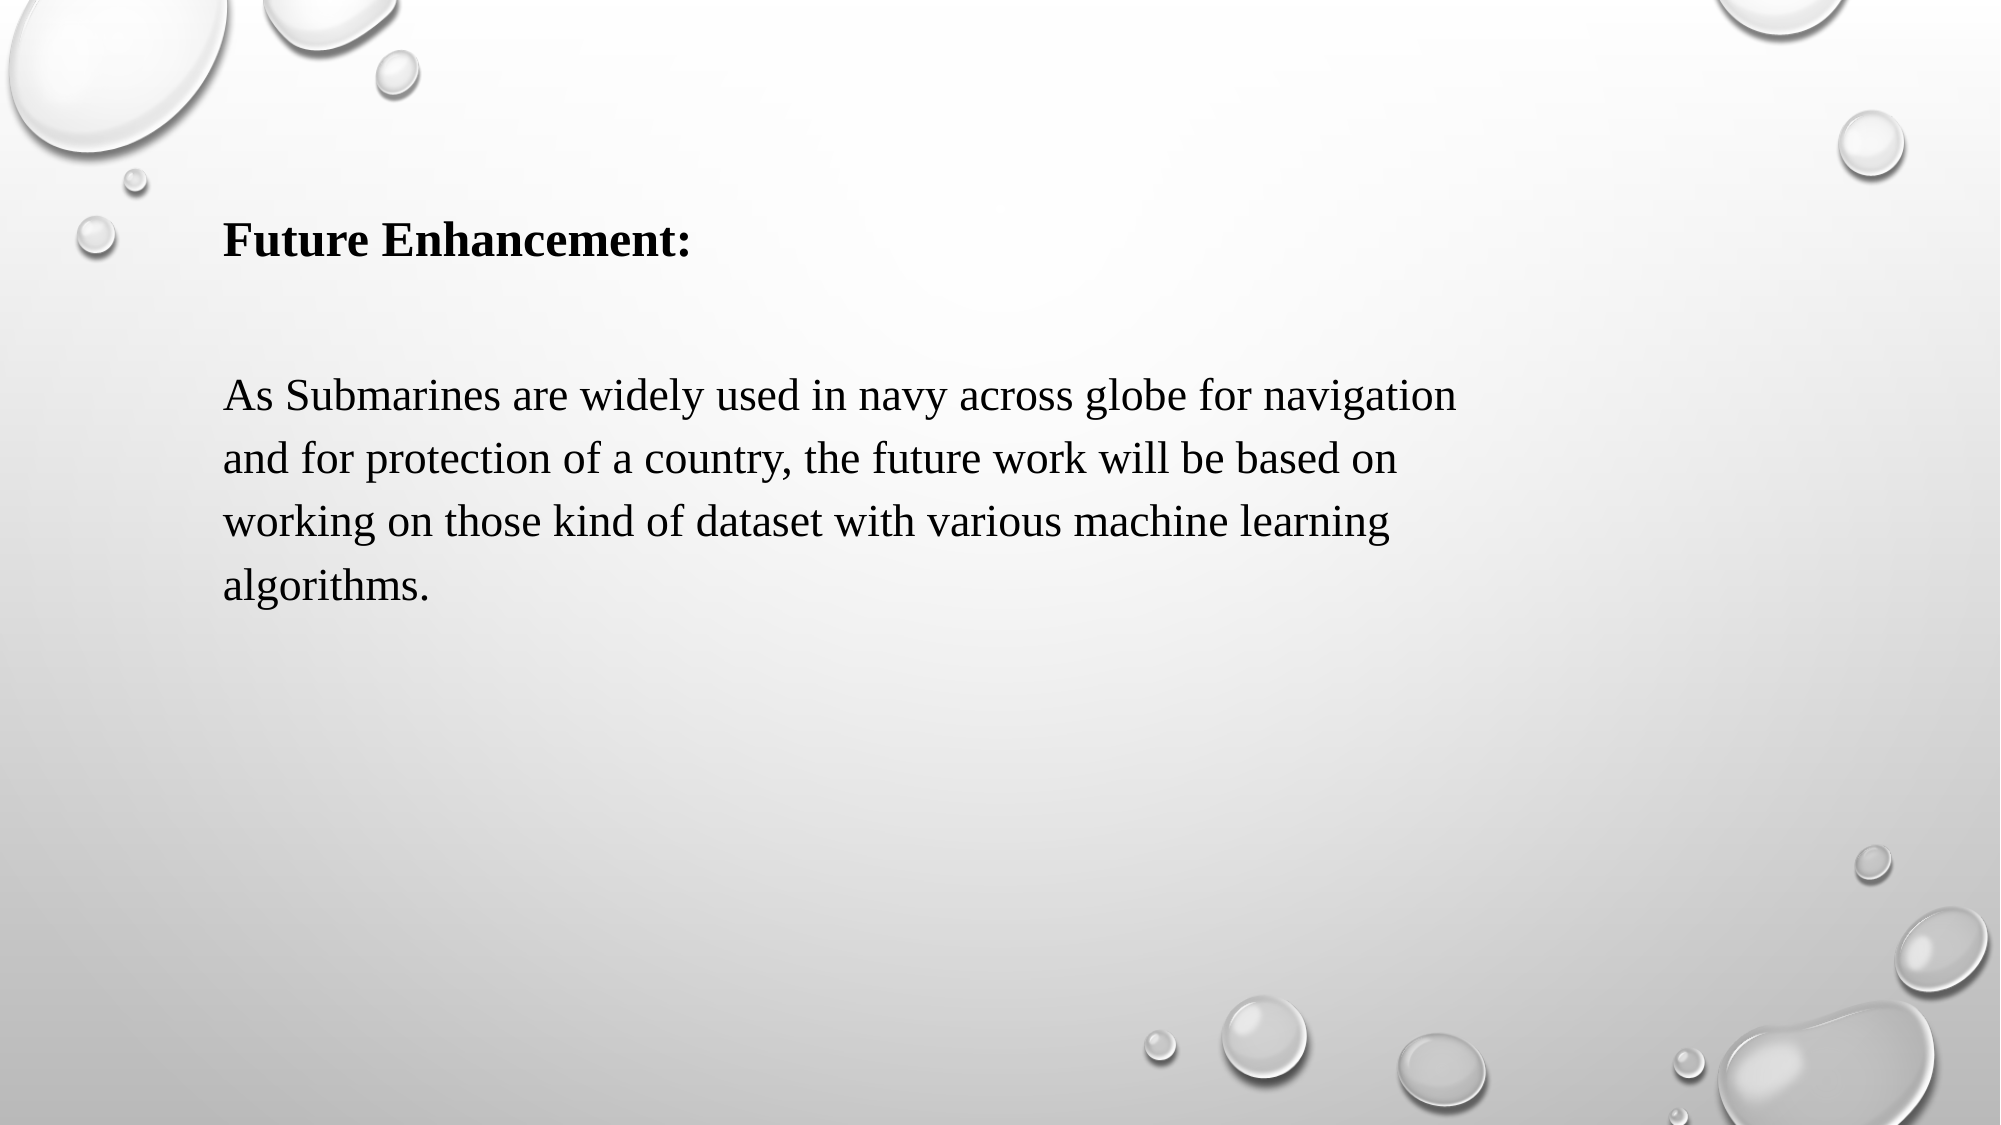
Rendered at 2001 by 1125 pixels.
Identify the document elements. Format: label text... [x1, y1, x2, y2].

text_box As Submarines are widely used in navy across globe for navigation and for protection of a country, the future work will be based on working on those kind of dataset with various machine learning algorithms. [208, 349, 1519, 698]
text_box Future Enhancement: [208, 199, 711, 275]
picture [0, 0, 2000, 1125]
